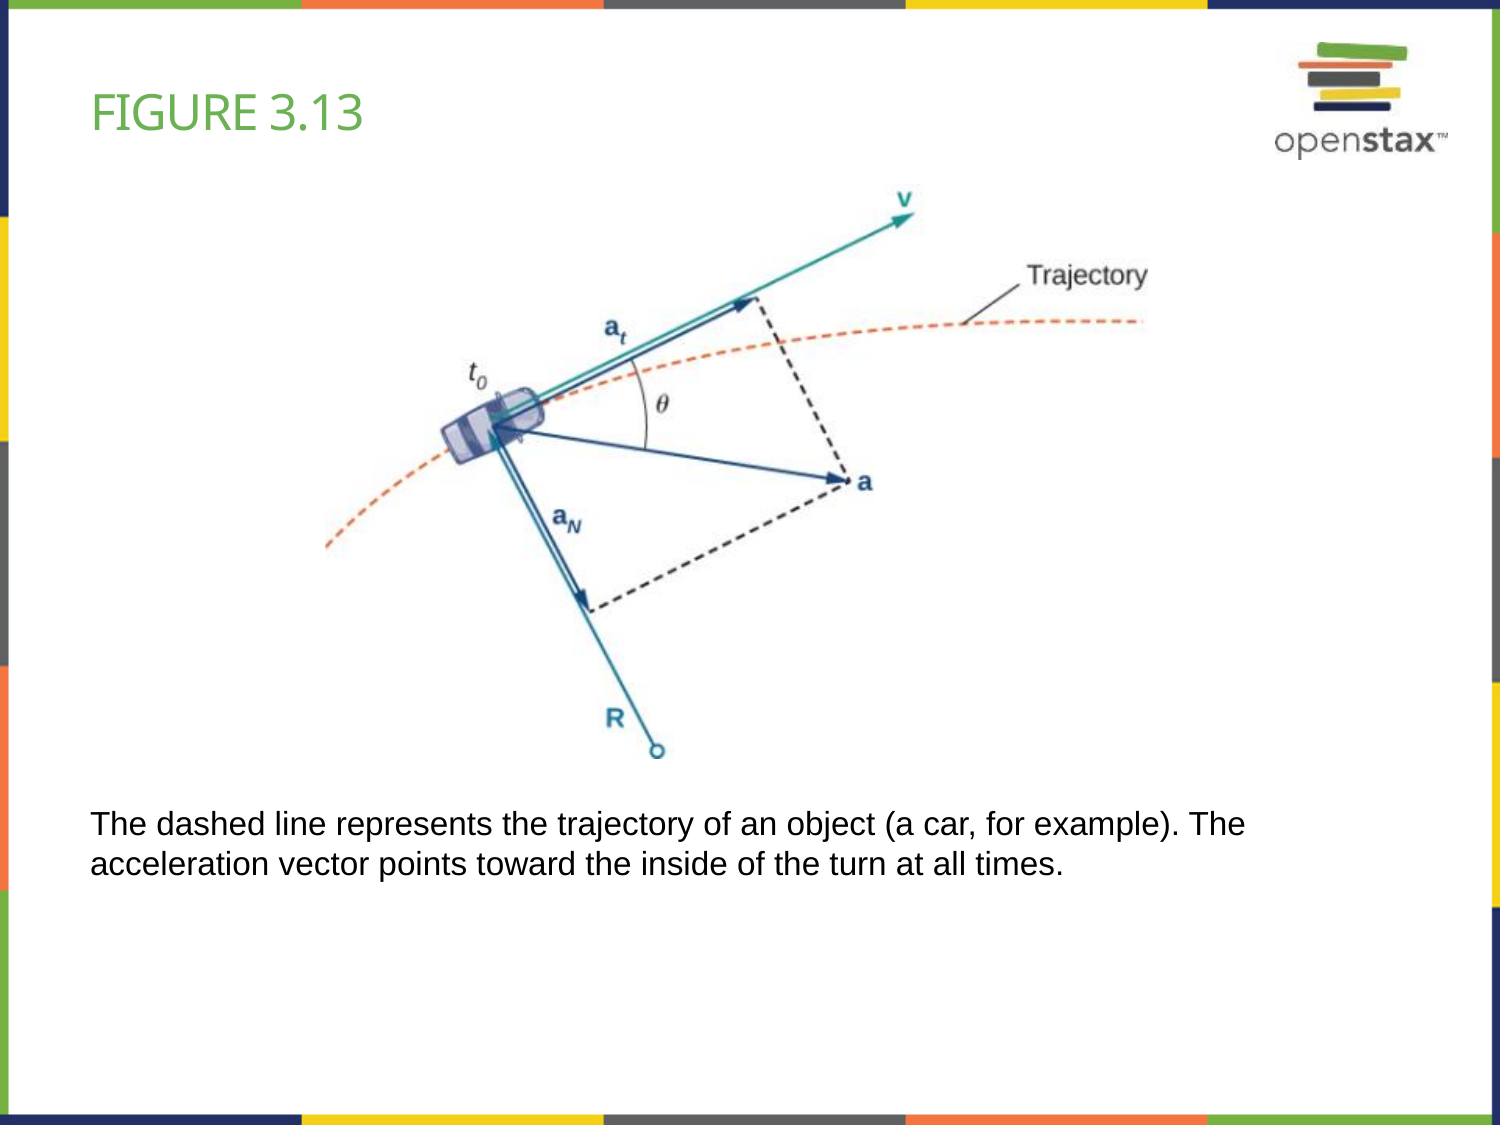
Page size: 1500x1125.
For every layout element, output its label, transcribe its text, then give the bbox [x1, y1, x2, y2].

picture [0, 0, 1500, 1125]
list The dashed line represents the trajectory of an object (a car, for example). The acceleration vector points toward the inside of the turn at all times. [75, 794, 1398, 986]
title Figure 3.13 [75, 39, 1275, 148]
